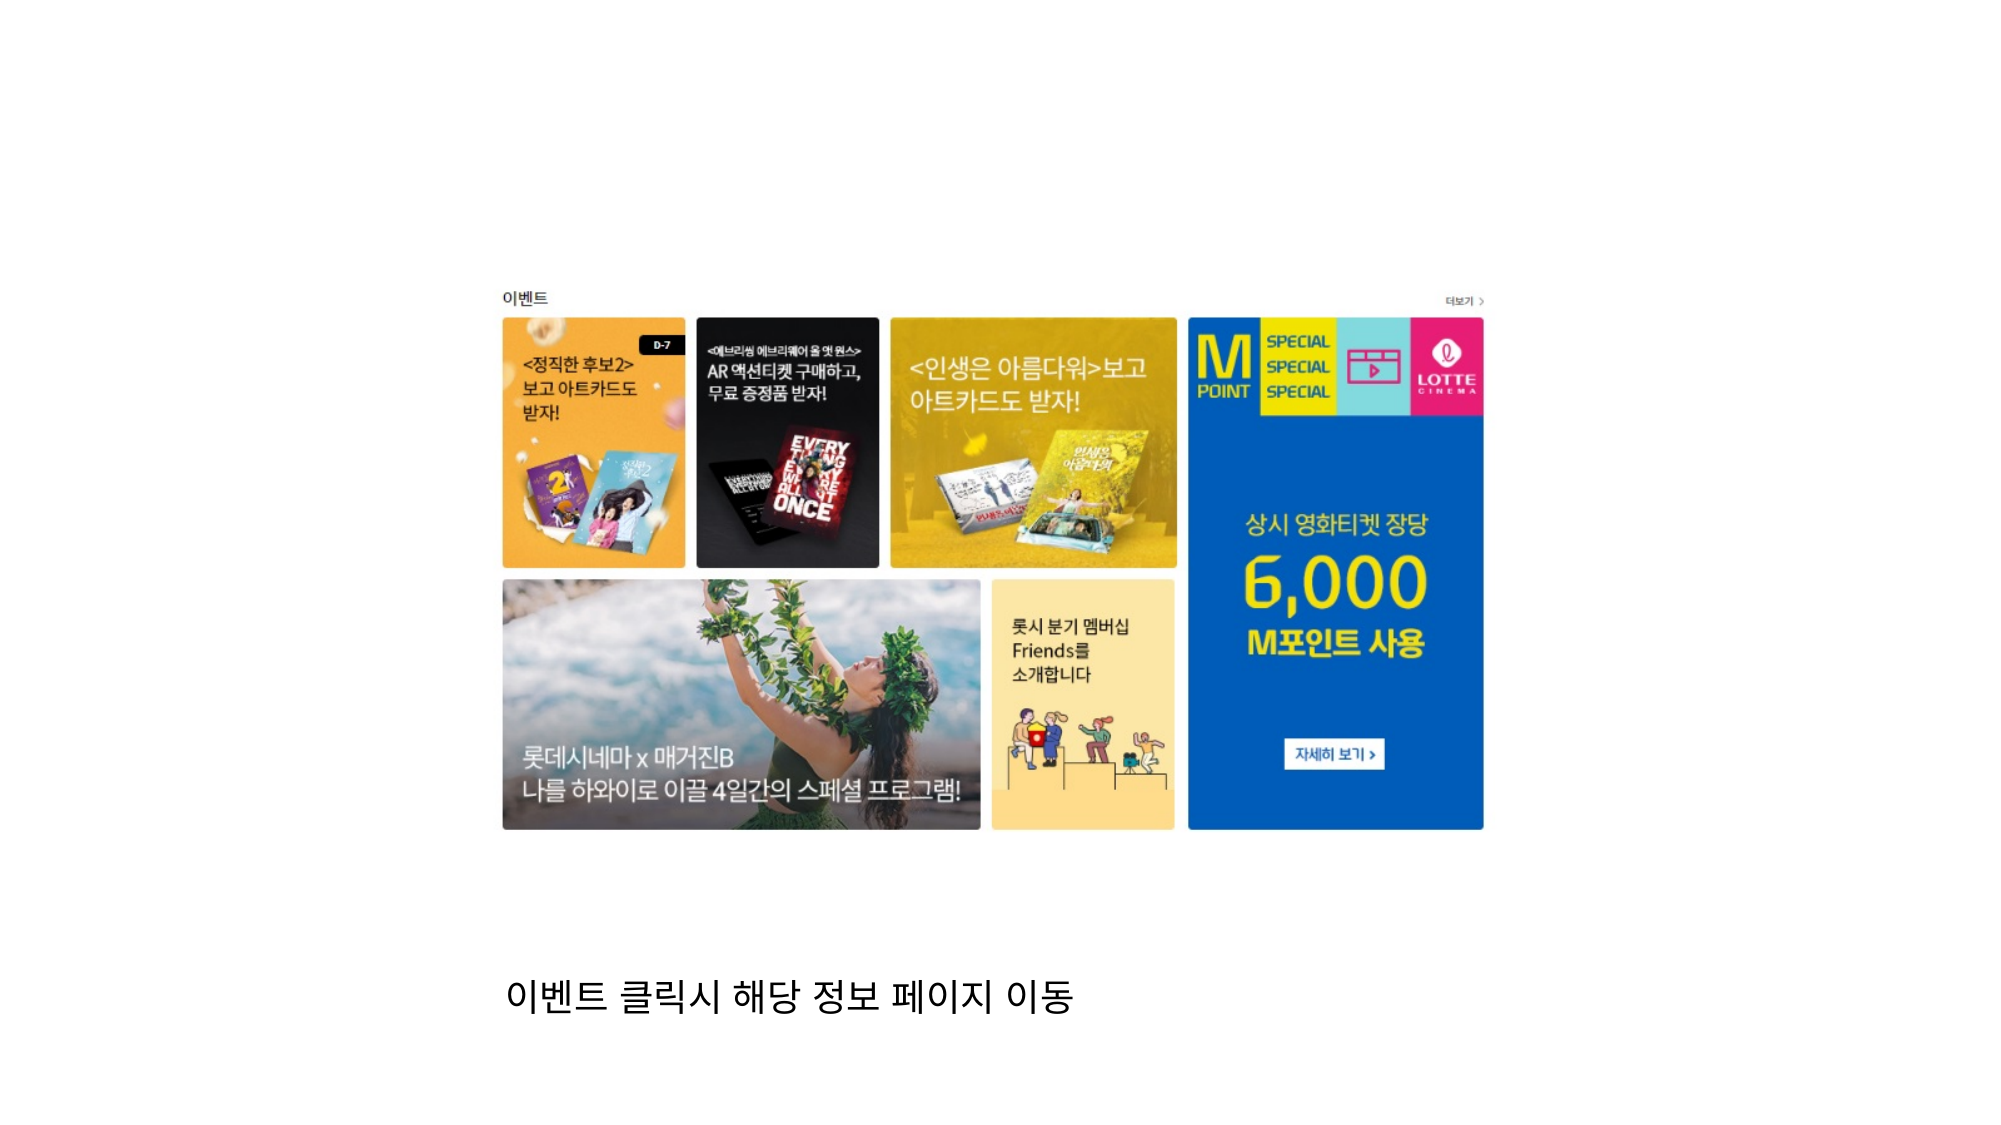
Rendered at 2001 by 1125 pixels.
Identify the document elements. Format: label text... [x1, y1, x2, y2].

text_box 이벤트 클릭시 해당 정보 페이지 이동 [490, 966, 1491, 1027]
picture [474, 270, 1525, 855]
